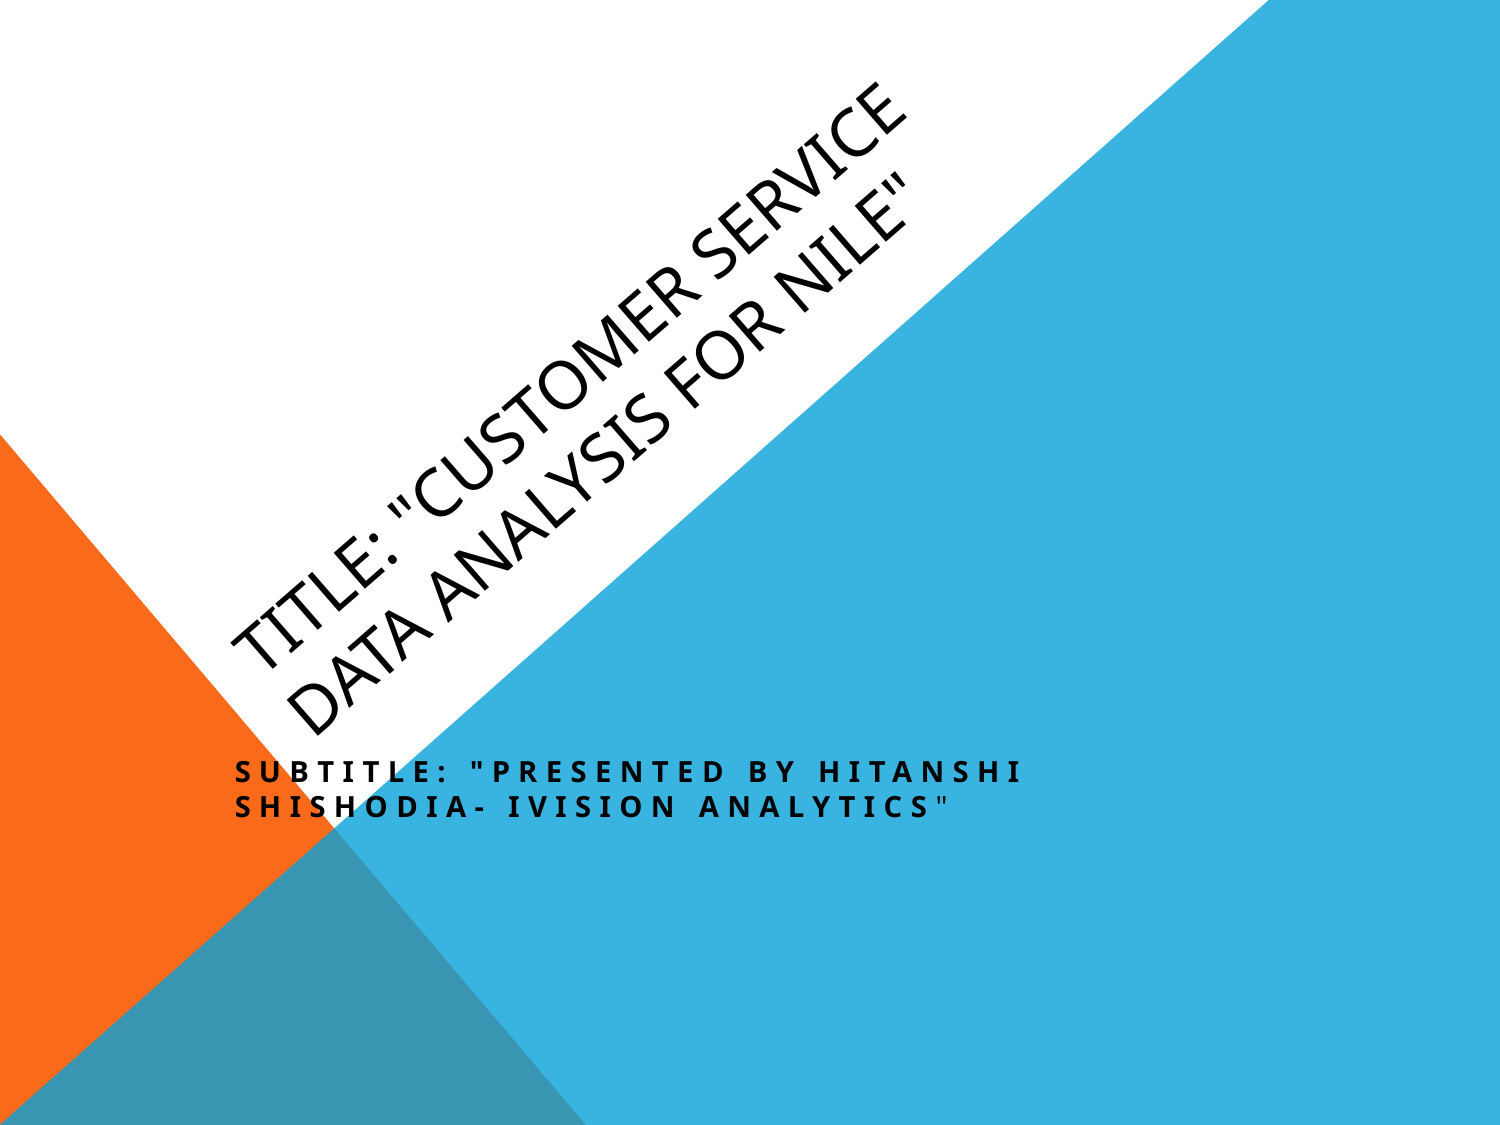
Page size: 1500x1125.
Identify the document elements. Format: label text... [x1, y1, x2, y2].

title Title: "Customer Service Data Analysis for Nile" [182, 4, 1012, 751]
subtitle Subtitle: "Presented by Hitanshi Shishodia- iVision Analytics" [219, 751, 1247, 925]
